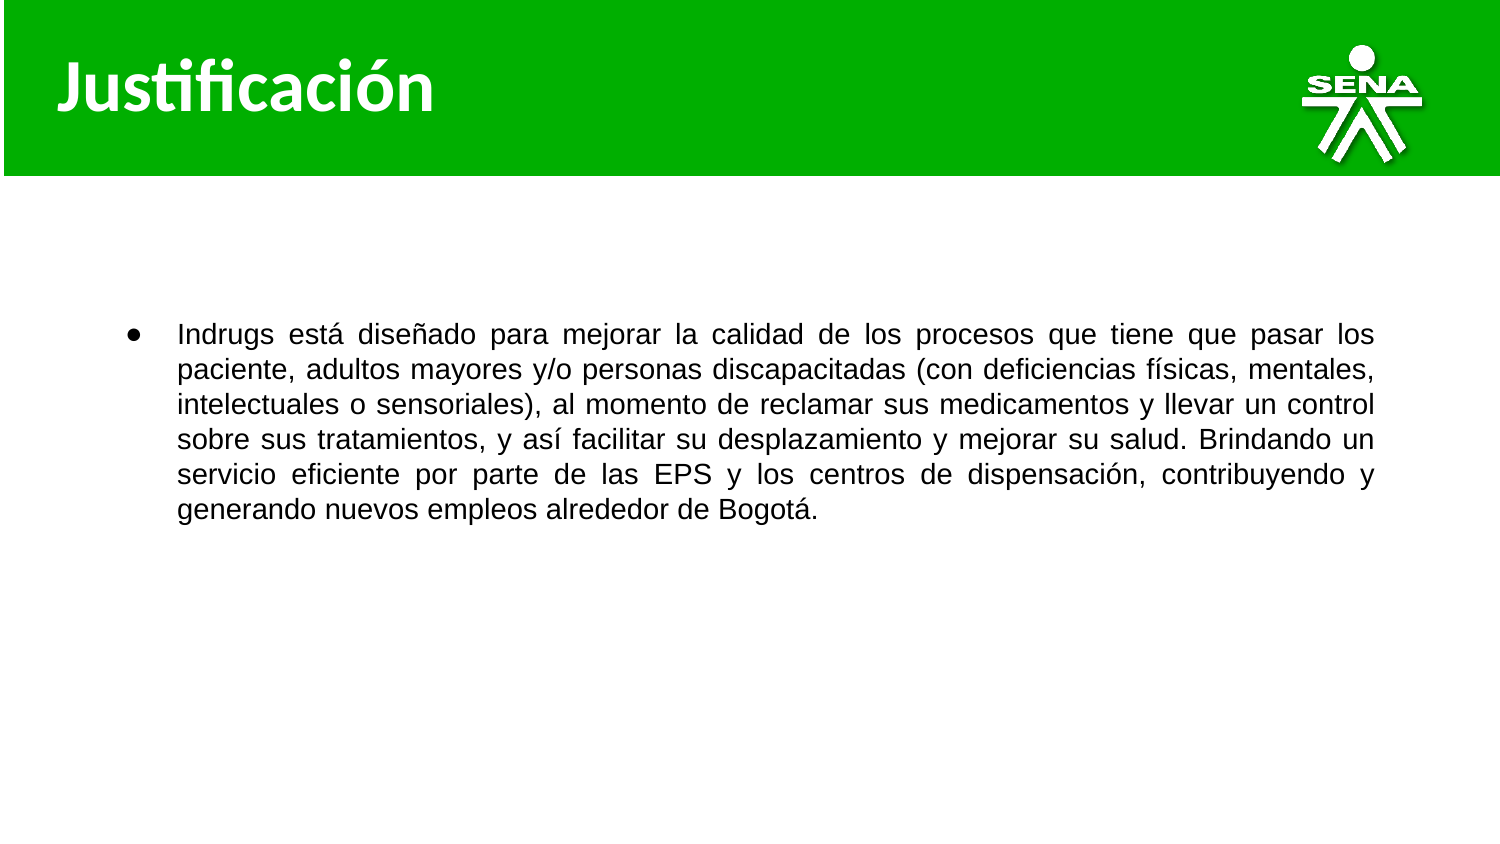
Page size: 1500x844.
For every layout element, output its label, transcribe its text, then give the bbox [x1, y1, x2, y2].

text_box Indrugs está diseñado para mejorar la calidad de los procesos que tiene que pasar los paciente, adultos mayores y/o personas discapacitadas (con deficiencias físicas, mentales, intelectuales o sensoriales), al momento de reclamar sus medicamentos y llevar un control sobre sus tratamientos, y así facilitar su desplazamiento y mejorar su salud. Brindando un servicio eficiente por parte de las EPS y los centros de dispensación, contribuyendo y generando nuevos empleos alrededor de Bogotá. [87, 308, 1392, 533]
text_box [5, 0, 1500, 196]
